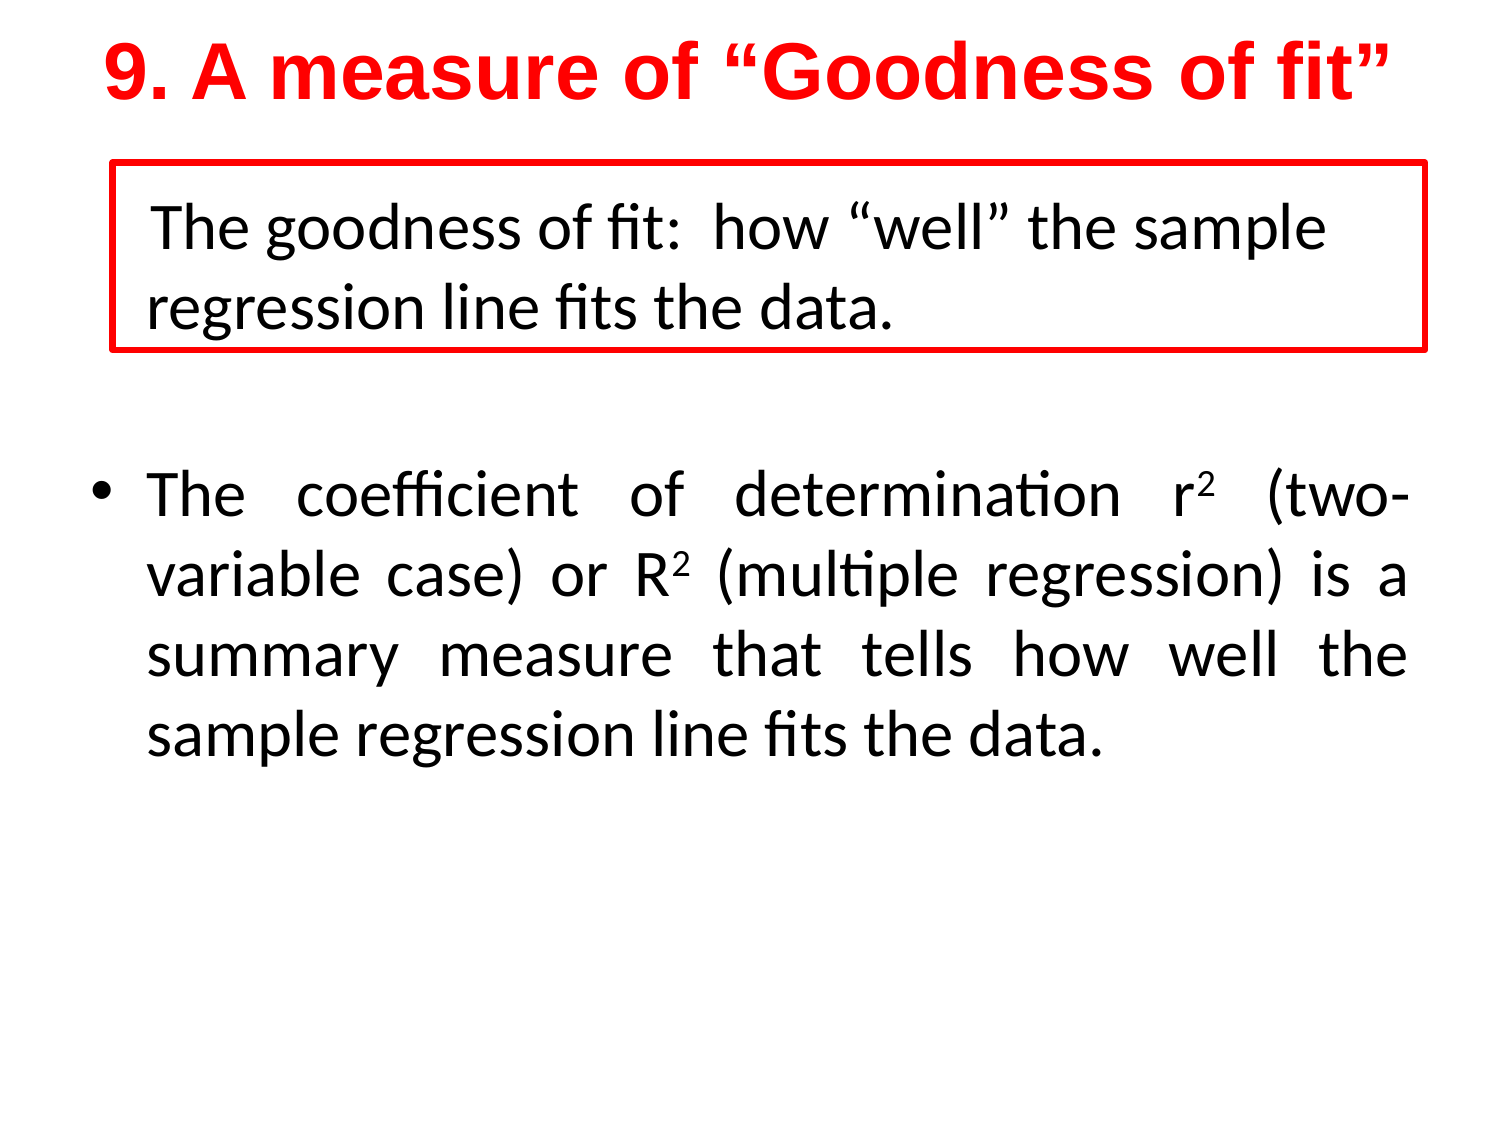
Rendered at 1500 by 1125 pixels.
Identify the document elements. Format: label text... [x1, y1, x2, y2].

list The goodness of fit: how “well” the sample regression line fits the data. The coefficient of determination r2 (two-variable case) or R2 (multiple regression) is a summary measure that tells how well the sample regression line fits the data. [75, 174, 1425, 1005]
title 9. A measure of “Goodness of fit” [47, 0, 1452, 135]
text_box [110, 160, 1427, 352]
